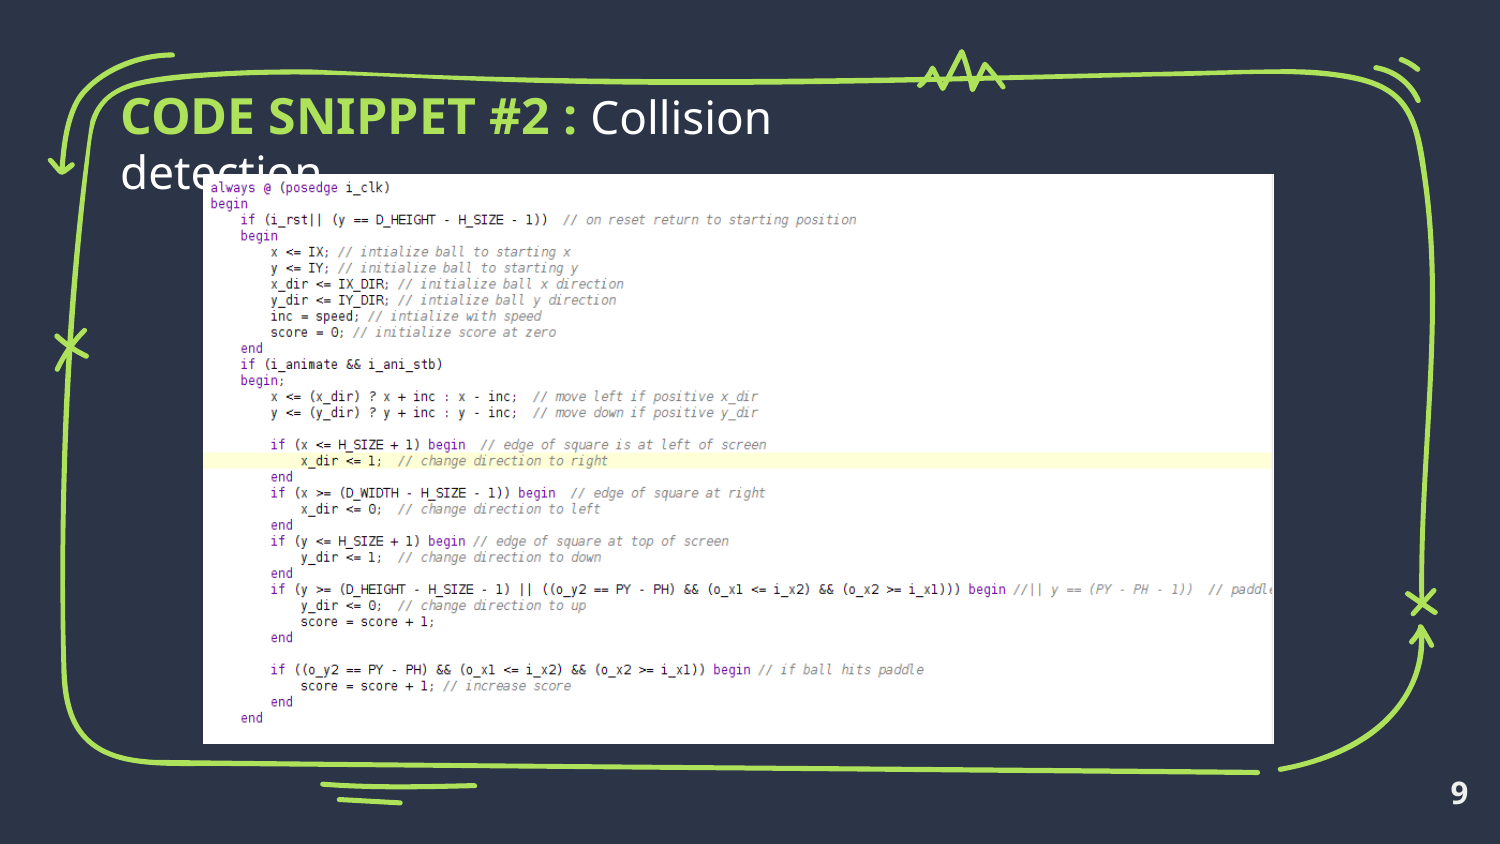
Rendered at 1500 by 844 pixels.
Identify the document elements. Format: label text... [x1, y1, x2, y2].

picture [203, 174, 1274, 745]
slide_number ‹#› [1378, 769, 1469, 820]
list CODE SNIPPET #2 : Collision detection [120, 92, 898, 191]
